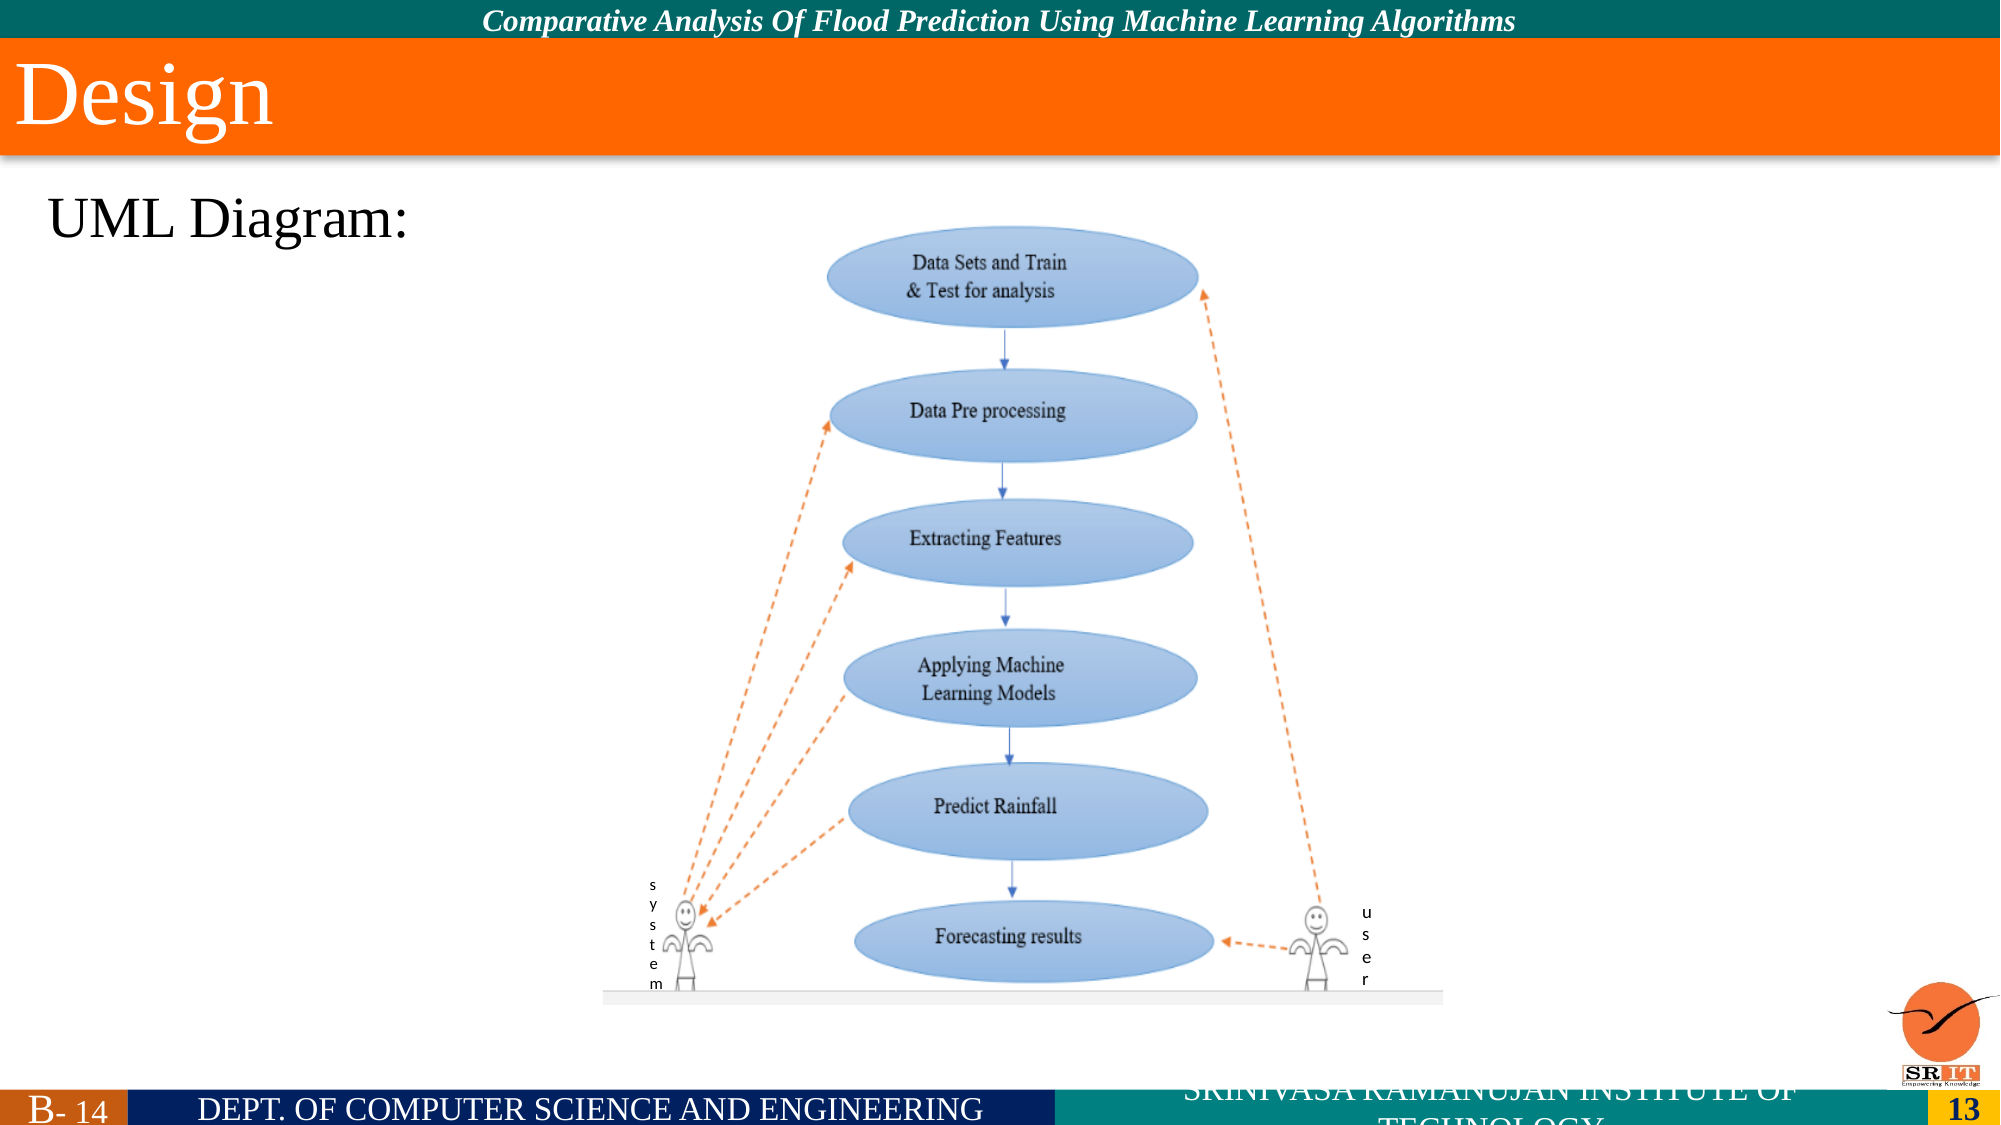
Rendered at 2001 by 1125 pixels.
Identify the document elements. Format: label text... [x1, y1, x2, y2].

picture [602, 190, 1444, 1005]
title Design [0, 38, 2000, 156]
picture [1887, 977, 2000, 1090]
list UML Diagram: [32, 179, 1965, 1065]
